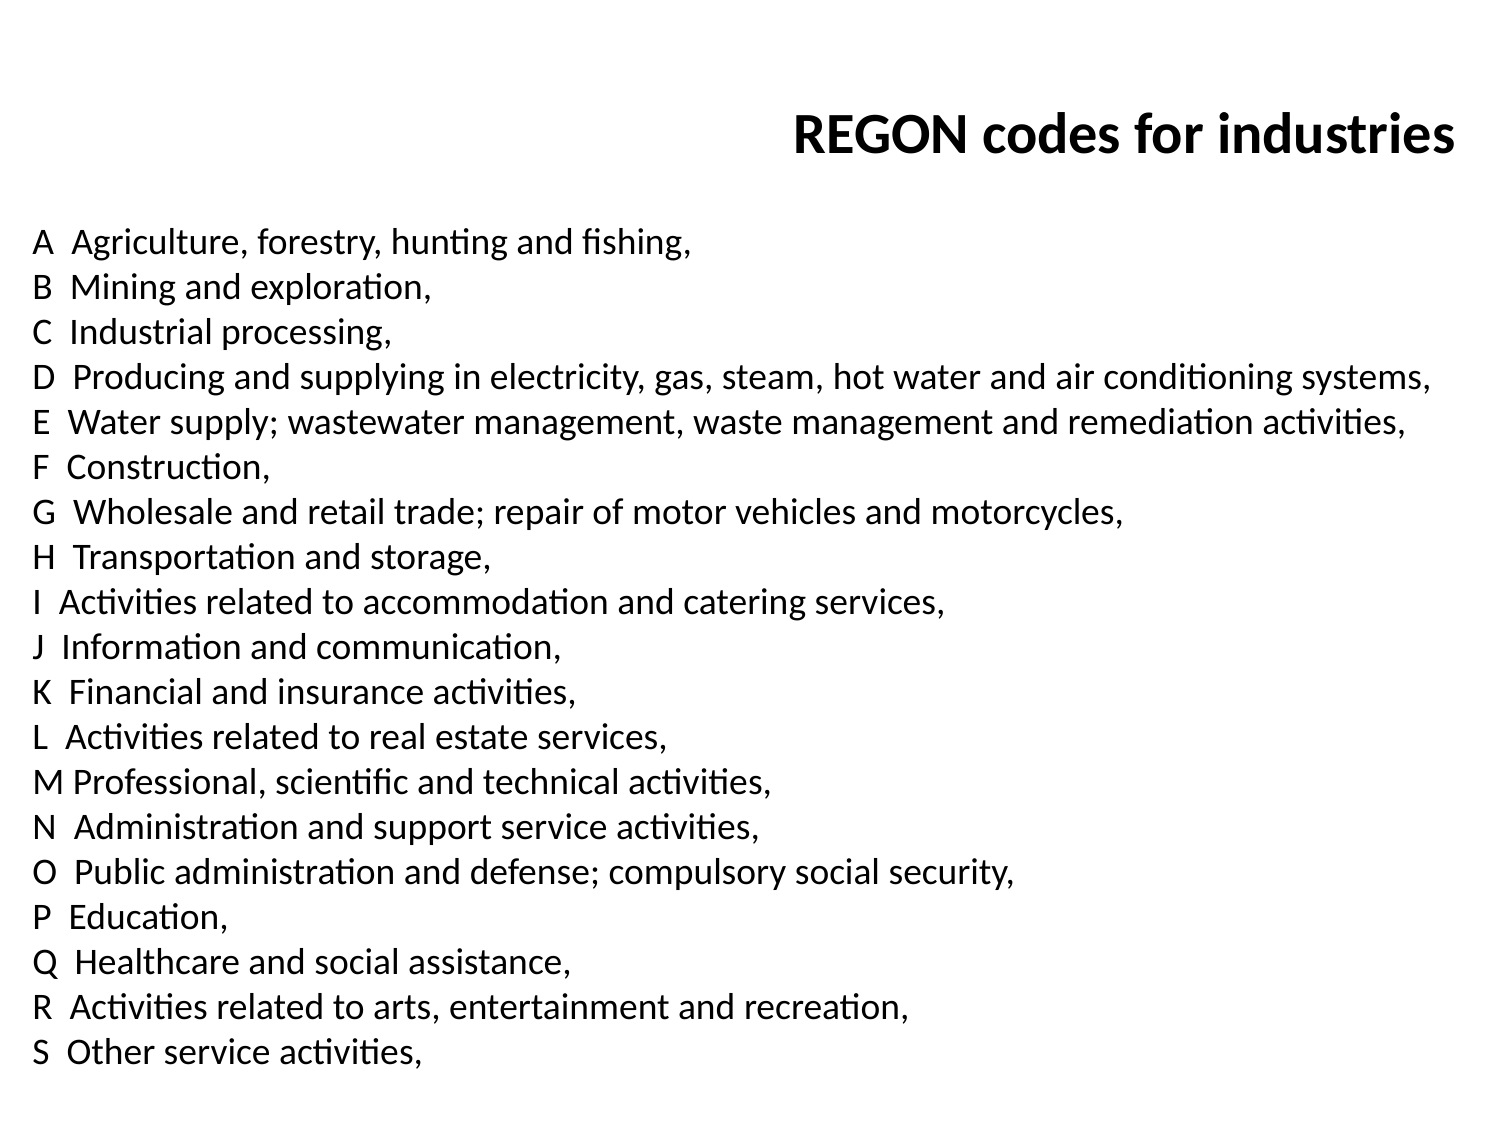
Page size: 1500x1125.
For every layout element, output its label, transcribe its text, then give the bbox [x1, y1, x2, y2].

title REGON codes for industries [301, 36, 1471, 224]
text_box A Agriculture, forestry, hunting and fishing, B Mining and exploration, C Industrial processing, D Producing and supplying in electricity, gas, steam, hot water and air conditioning systems, E Water supply; wastewater management, waste management and remediation activities, F Construction, G Wholesale and retail trade; repair of motor vehicles and motorcycles, H Transportation and storage, I Activities related to accommodation and catering services, J Information and communication, K Financial and insurance activities, L Activities related to real estate services, M Professional, scientific and technical activities, N Administration and support service activities, O Public administration and defense; compulsory social security, P Education, Q Healthcare and social assistance, R Activities related to arts, entertainment and recreation, S Other service activities, [17, 209, 1465, 1080]
